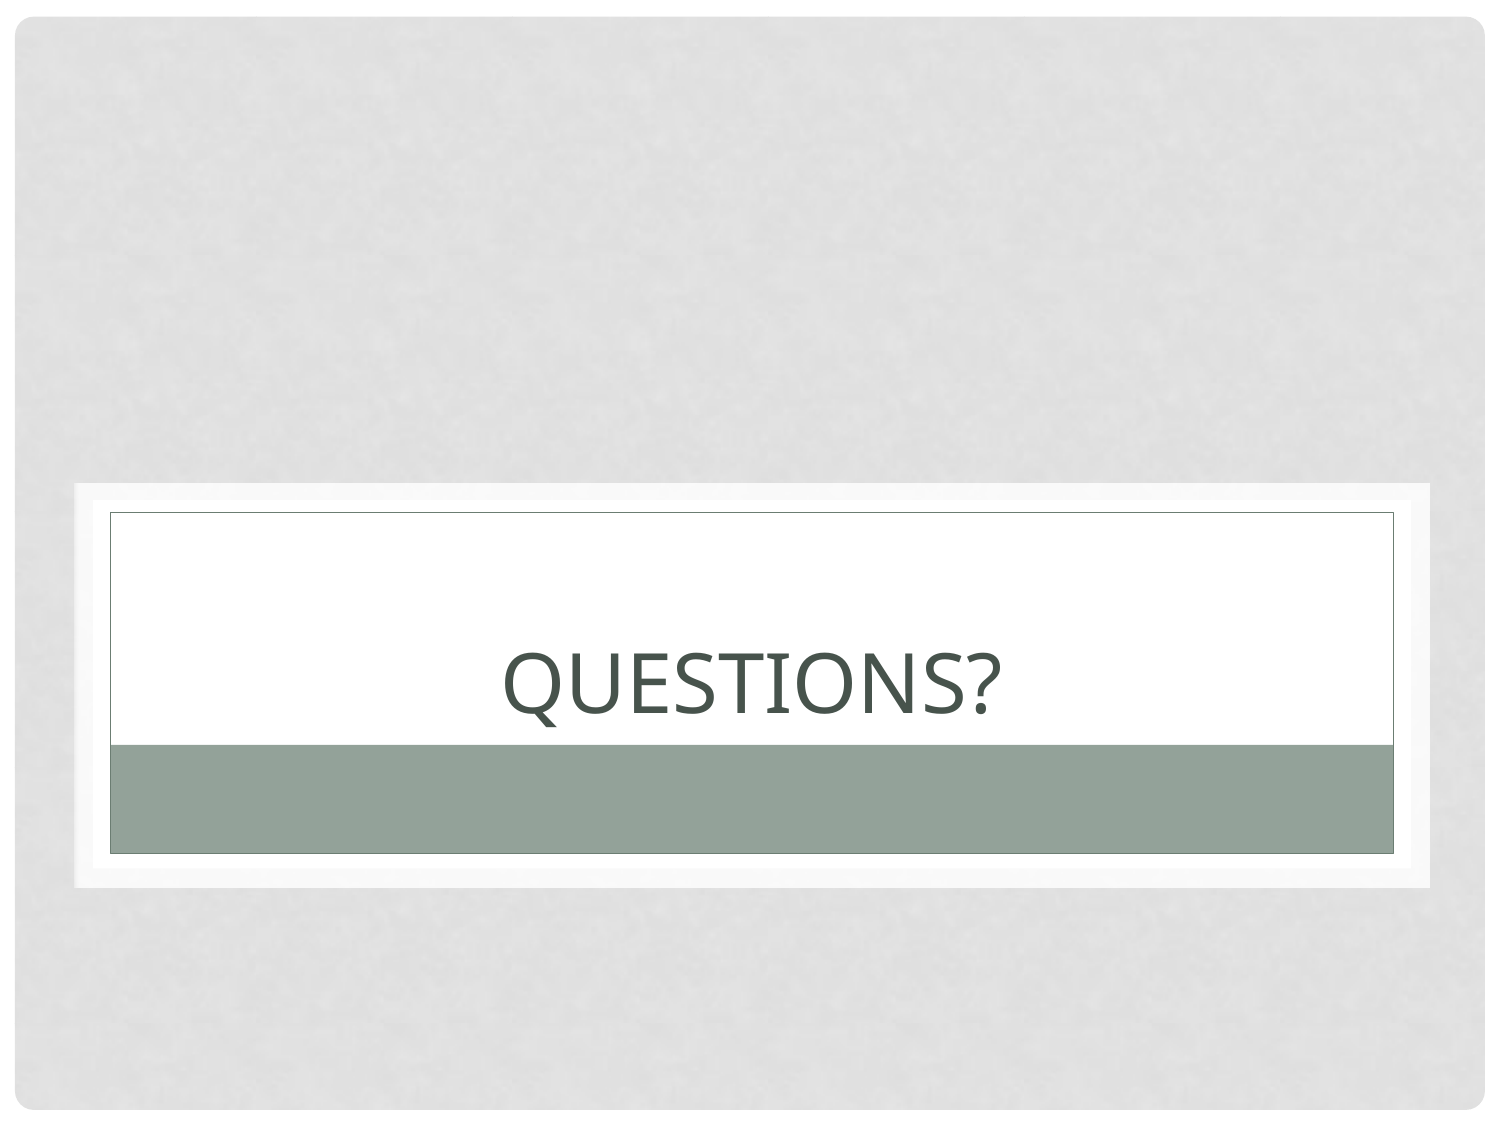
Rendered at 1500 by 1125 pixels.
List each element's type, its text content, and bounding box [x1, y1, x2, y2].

title Questions? [120, 525, 1384, 738]
